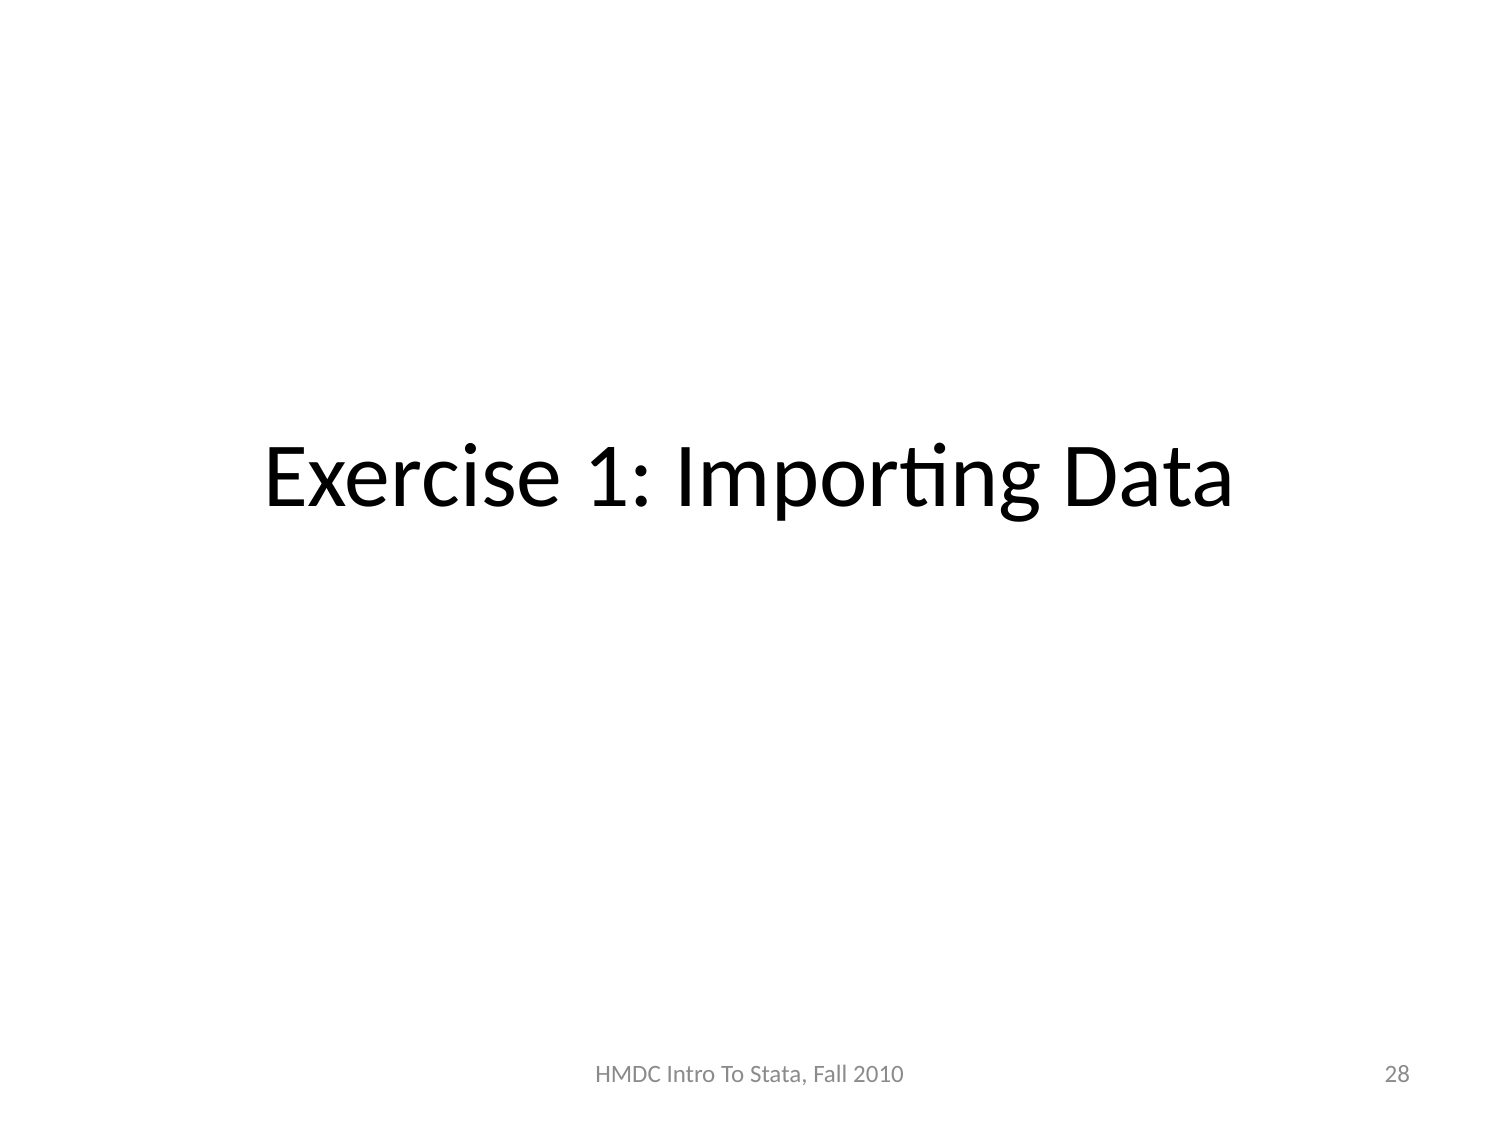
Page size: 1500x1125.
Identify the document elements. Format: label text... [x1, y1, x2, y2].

footer HMDC Intro To Stata, Fall 2010 [512, 1042, 988, 1103]
slide_number 28 [1074, 1042, 1425, 1103]
title Exercise 1: Importing Data [112, 349, 1388, 591]
